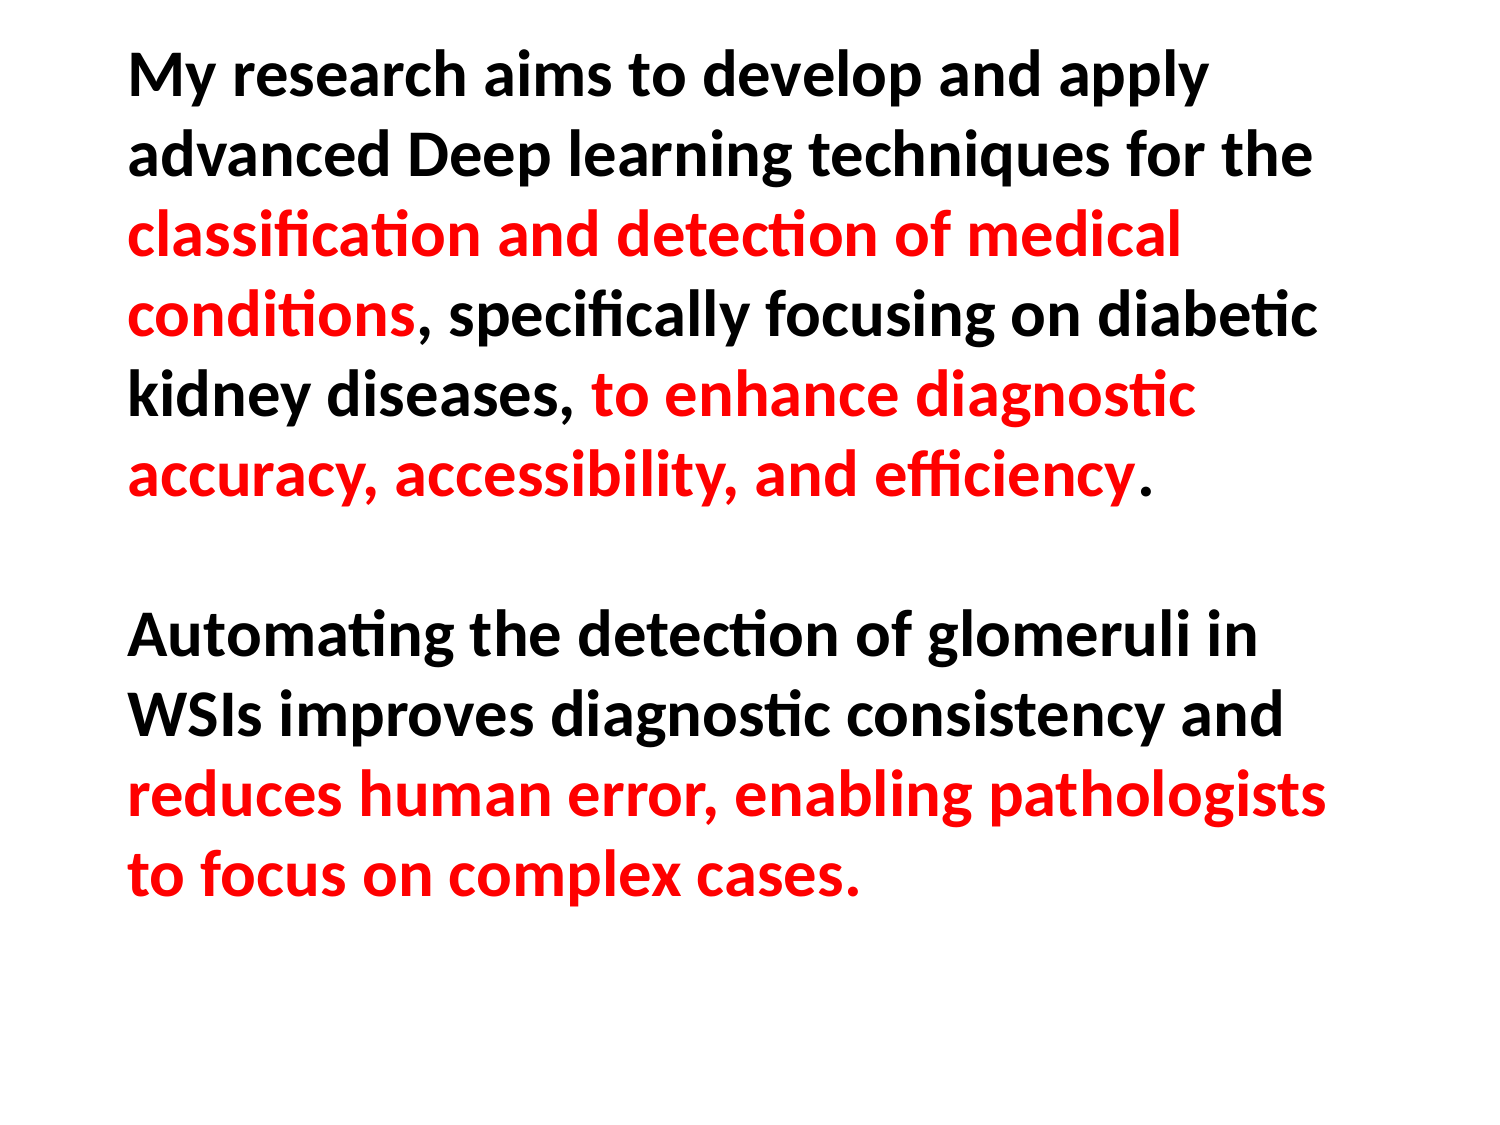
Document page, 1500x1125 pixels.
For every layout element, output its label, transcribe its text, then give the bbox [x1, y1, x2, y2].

title My research aims to develop and apply advanced Deep learning techniques for the classification and detection of medical conditions, specifically focusing on diabetic kidney diseases, to enhance diagnostic accuracy, accessibility, and efficiency. Automating the detection of glomeruli in WSIs improves diagnostic consistency and reduces human error, enabling pathologists to focus on complex cases. [112, 349, 1388, 591]
